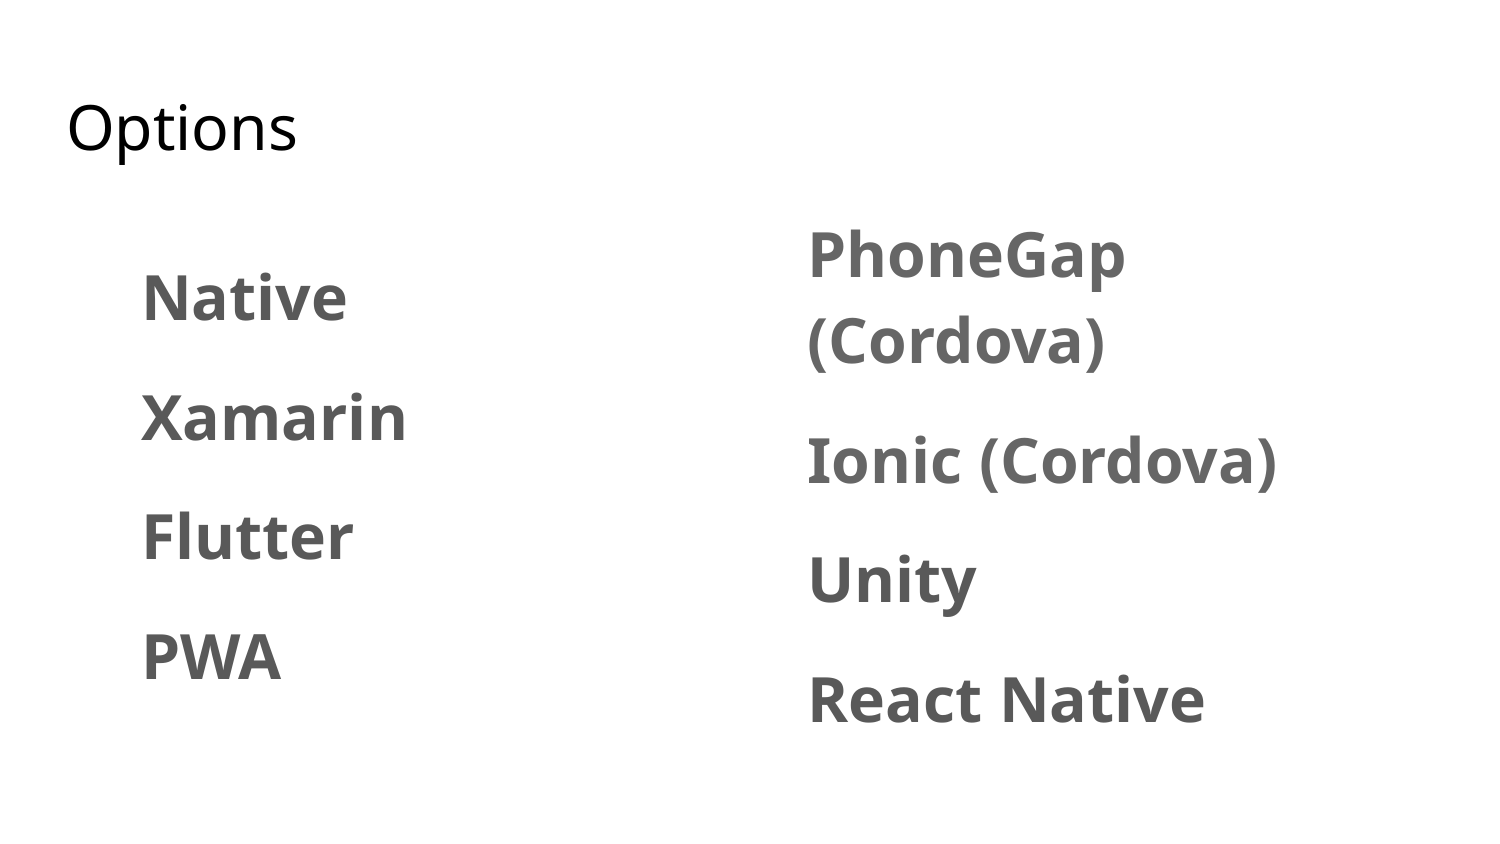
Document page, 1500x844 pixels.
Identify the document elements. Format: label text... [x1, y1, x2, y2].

title Options [51, 72, 1449, 167]
list PhoneGap (Cordova) Ionic (Cordova) Unity React Native [792, 189, 1449, 750]
list Native Xamarin Flutter PWA [51, 189, 708, 750]
